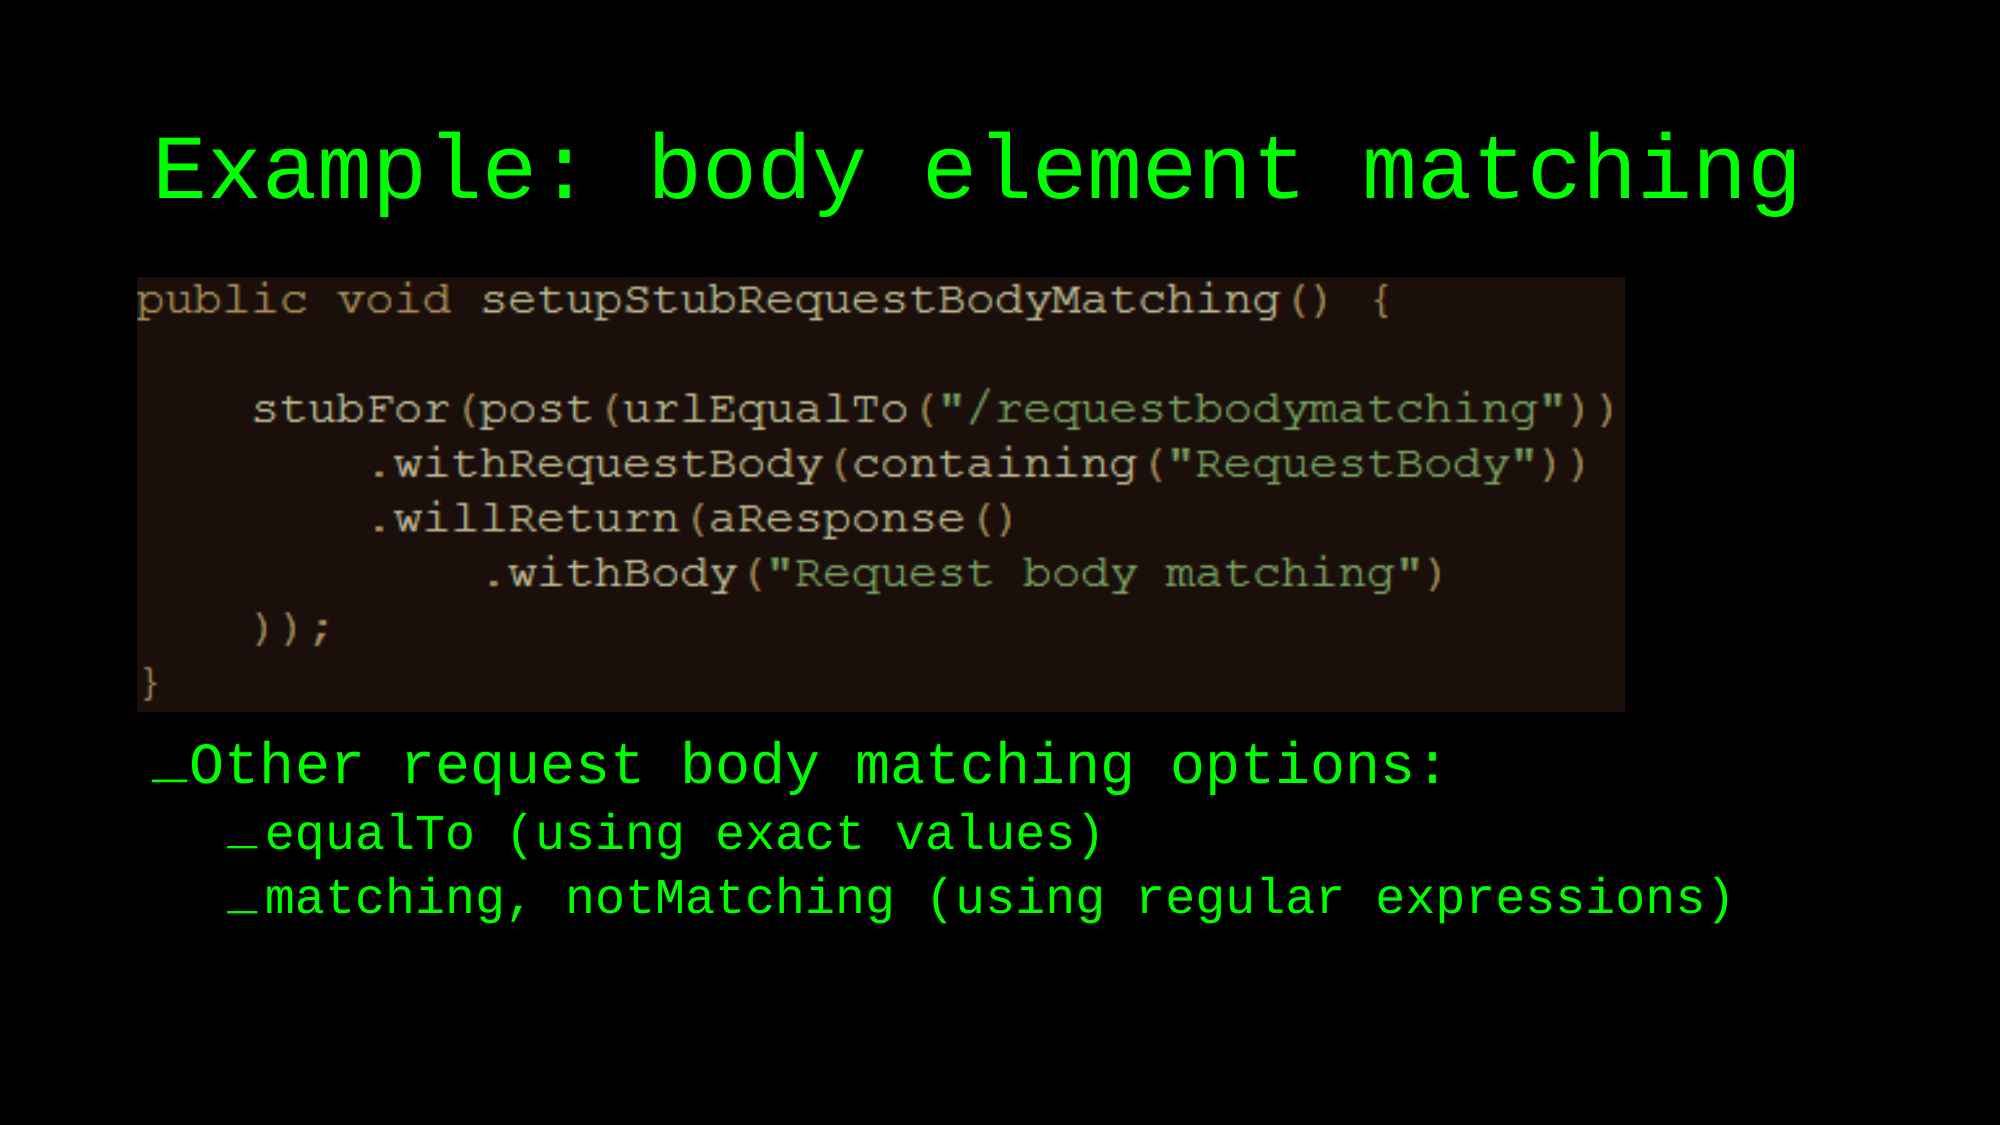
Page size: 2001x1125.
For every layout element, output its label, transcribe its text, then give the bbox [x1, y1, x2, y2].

list Other request body matching options: equalTo (using exact values) matching, notMatching (using regular expressions) [137, 299, 1966, 1014]
title Example: body element matching [137, 59, 1863, 278]
picture [137, 277, 1625, 712]
